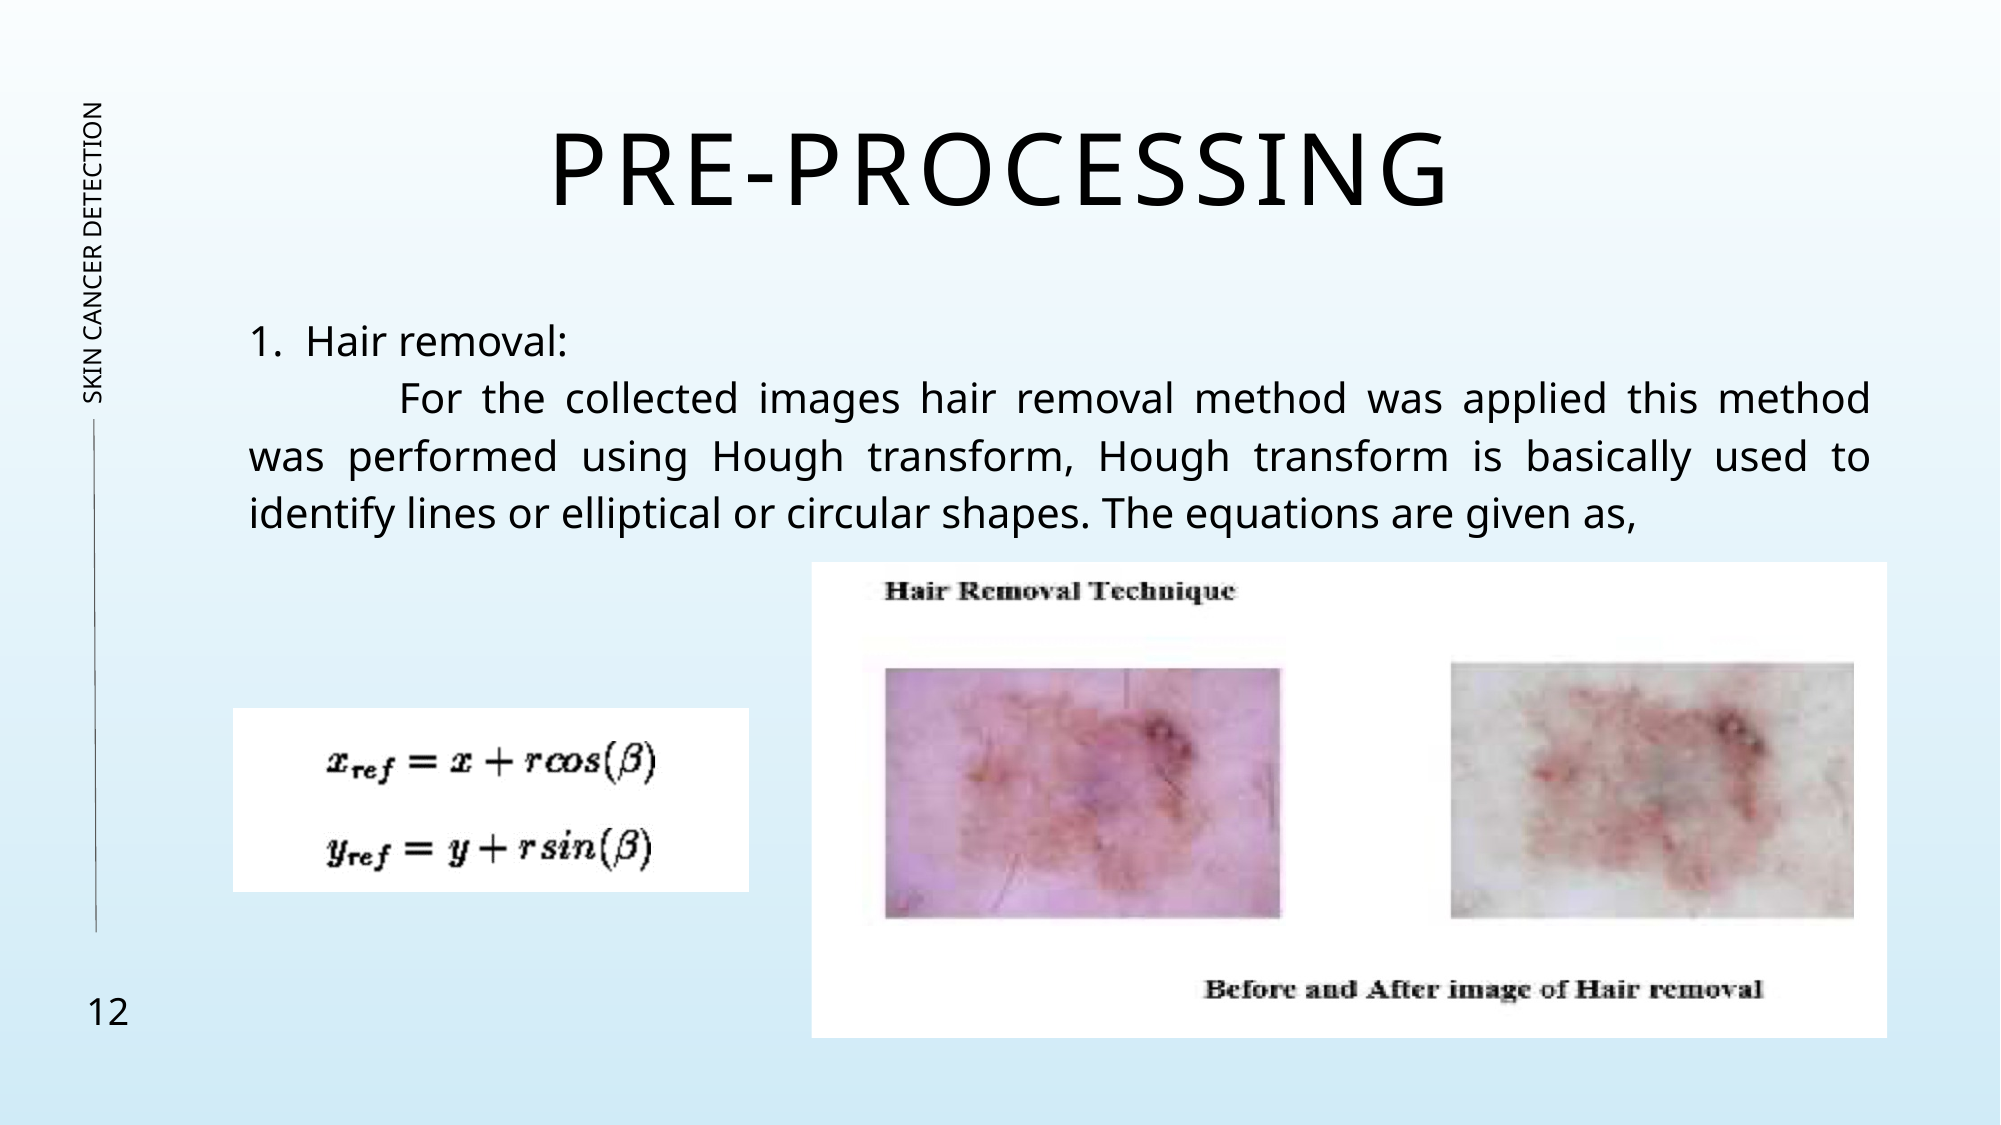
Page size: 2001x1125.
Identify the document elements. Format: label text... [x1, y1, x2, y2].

text_box SKIN CANCER DETECTION [68, 63, 118, 420]
picture [811, 562, 1888, 1038]
text_box 12 [71, 980, 148, 1033]
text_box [93, 419, 97, 933]
text_box Hair removal: For the collected images hair removal method was applied this method was performed using Hough transform, Hough transform is basically used to identify lines or elliptical or circular shapes. The equations are given as, [233, 299, 1888, 775]
title Pre-processing [334, 135, 1666, 211]
picture [233, 708, 749, 892]
